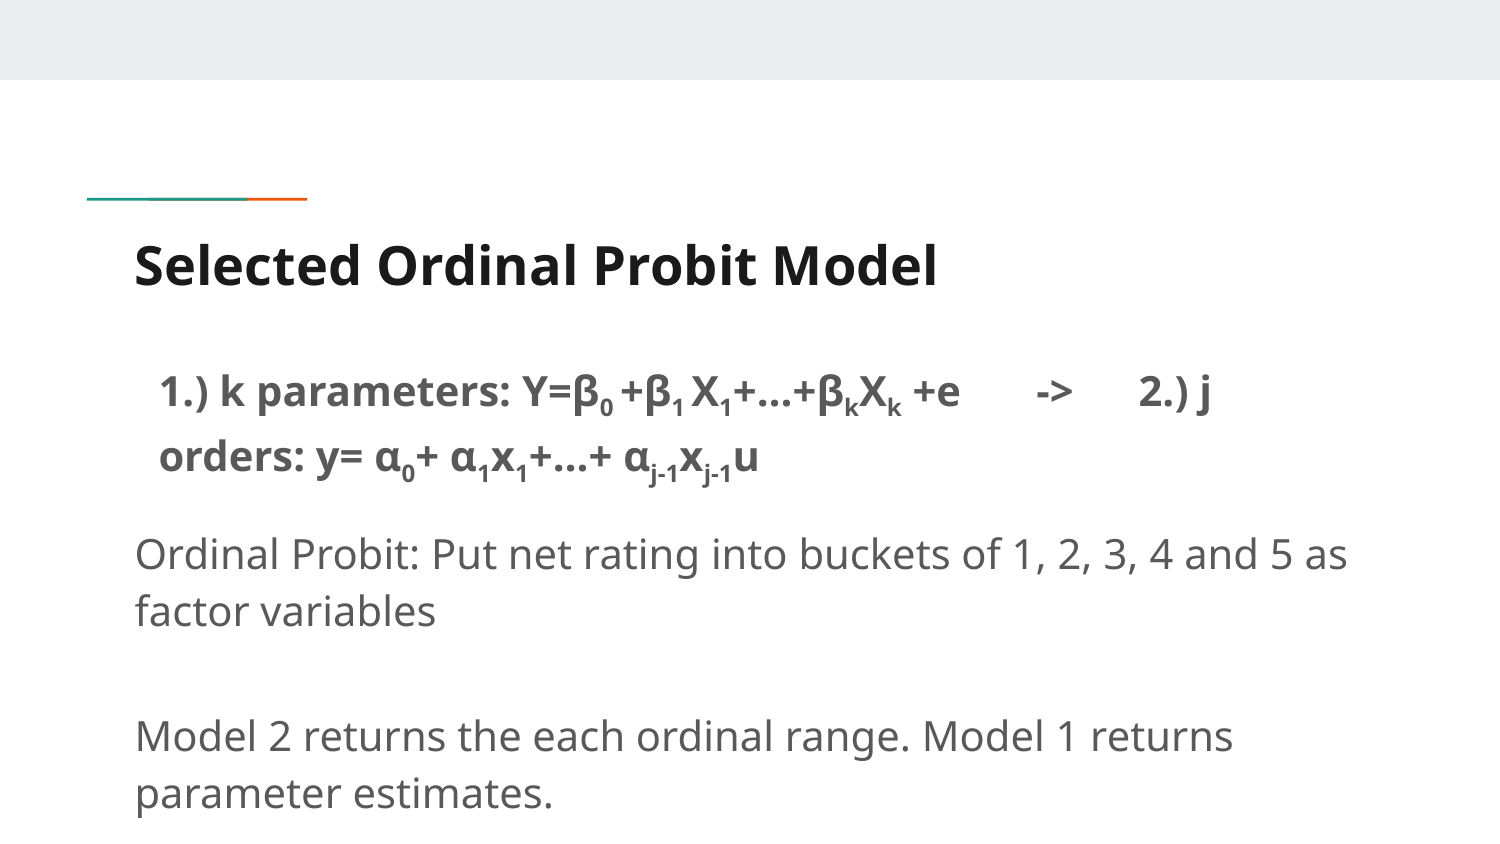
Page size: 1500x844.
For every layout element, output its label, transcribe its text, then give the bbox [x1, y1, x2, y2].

list 1.) k parameters: Y=β0 +β1 X1+…+βkXk +e -> 2.) j orders: y= α0+ α1x1+…+ αj-1xj-1u Ordinal Probit: Put net rating into buckets of 1, 2, 3, 4 and 5 as factor variables Model 2 returns the each ordinal range. Model 1 returns parameter estimates. [119, 341, 1381, 712]
title Selected Ordinal Probit Model [119, 216, 1381, 305]
